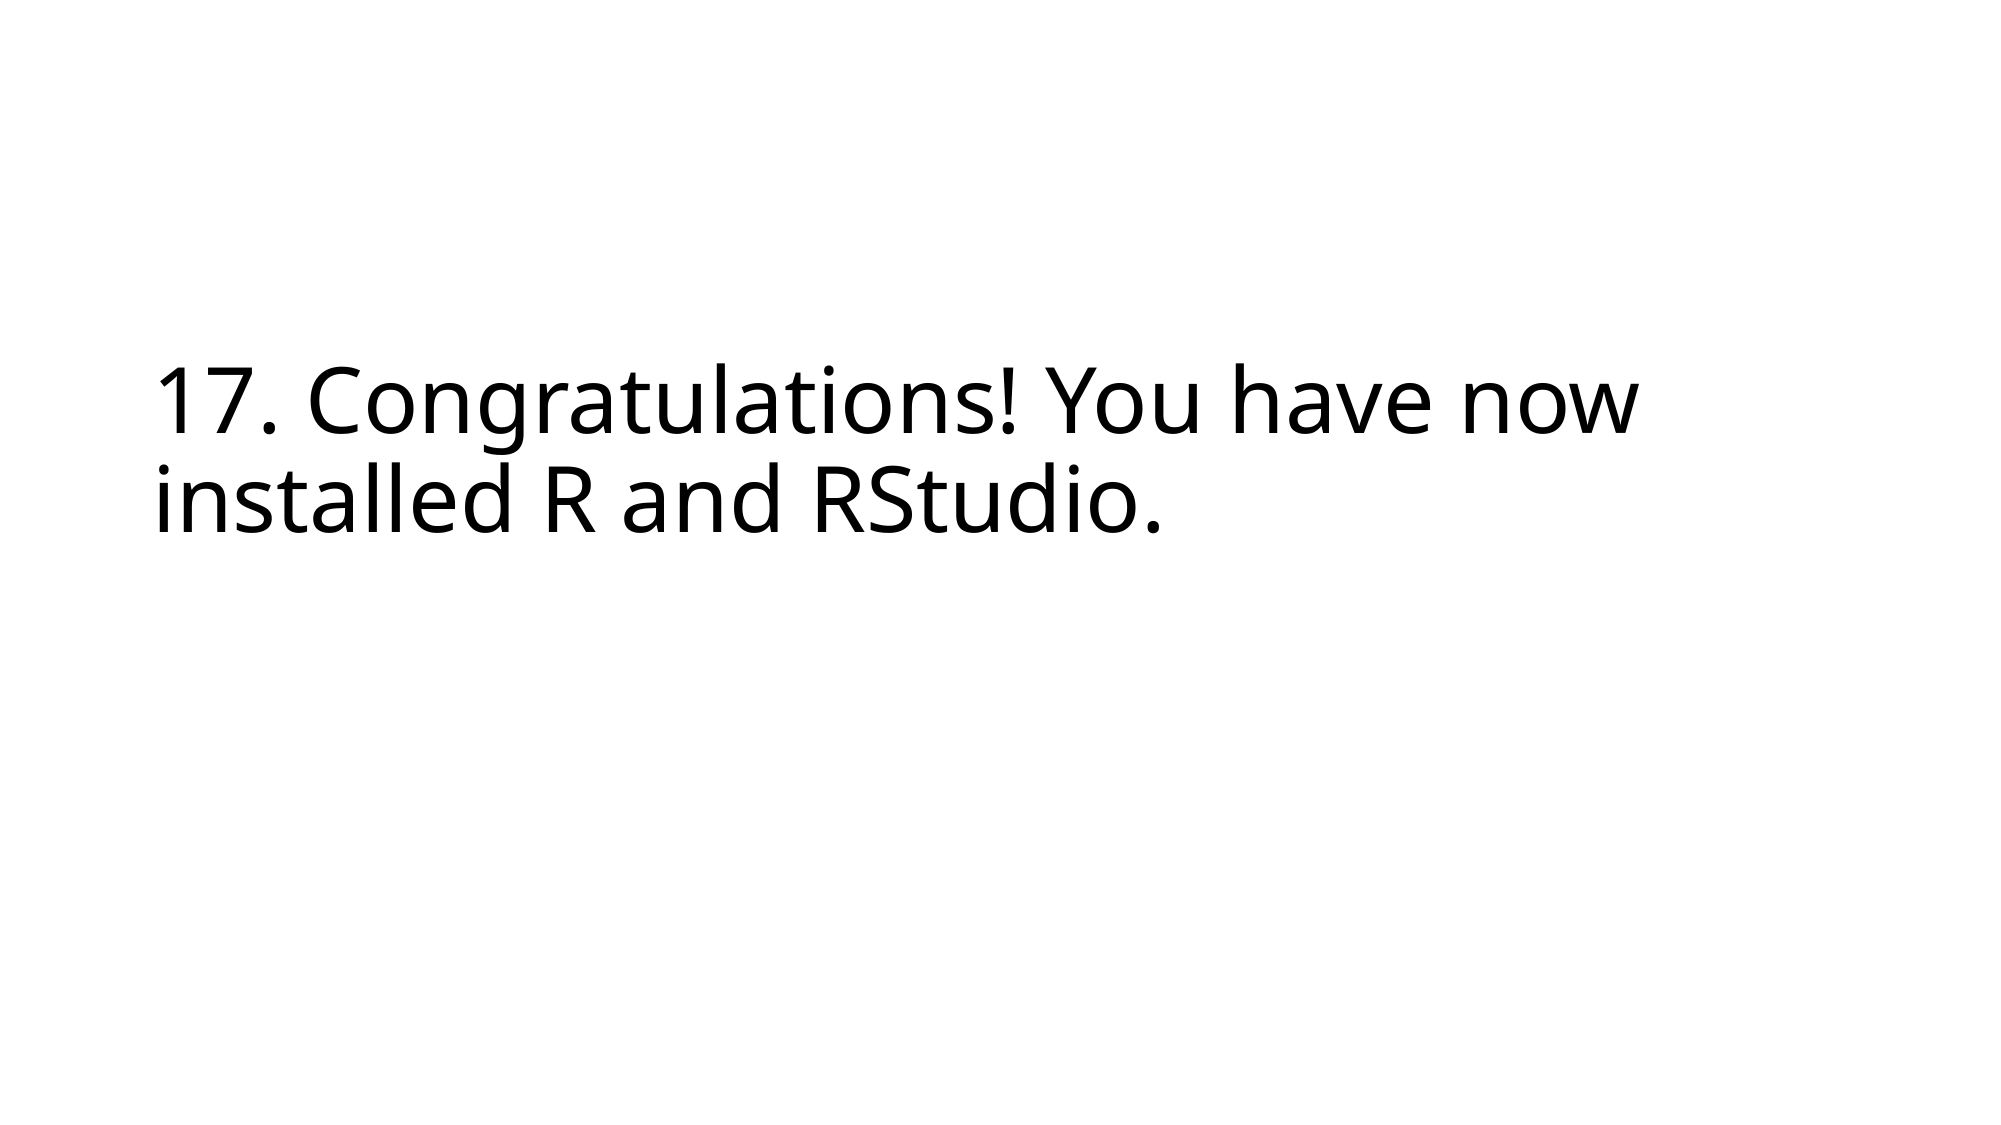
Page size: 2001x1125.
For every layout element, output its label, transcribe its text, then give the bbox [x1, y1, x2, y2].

title 17. Congratulations! You have now installed R and RStudio. [137, 345, 1863, 563]
